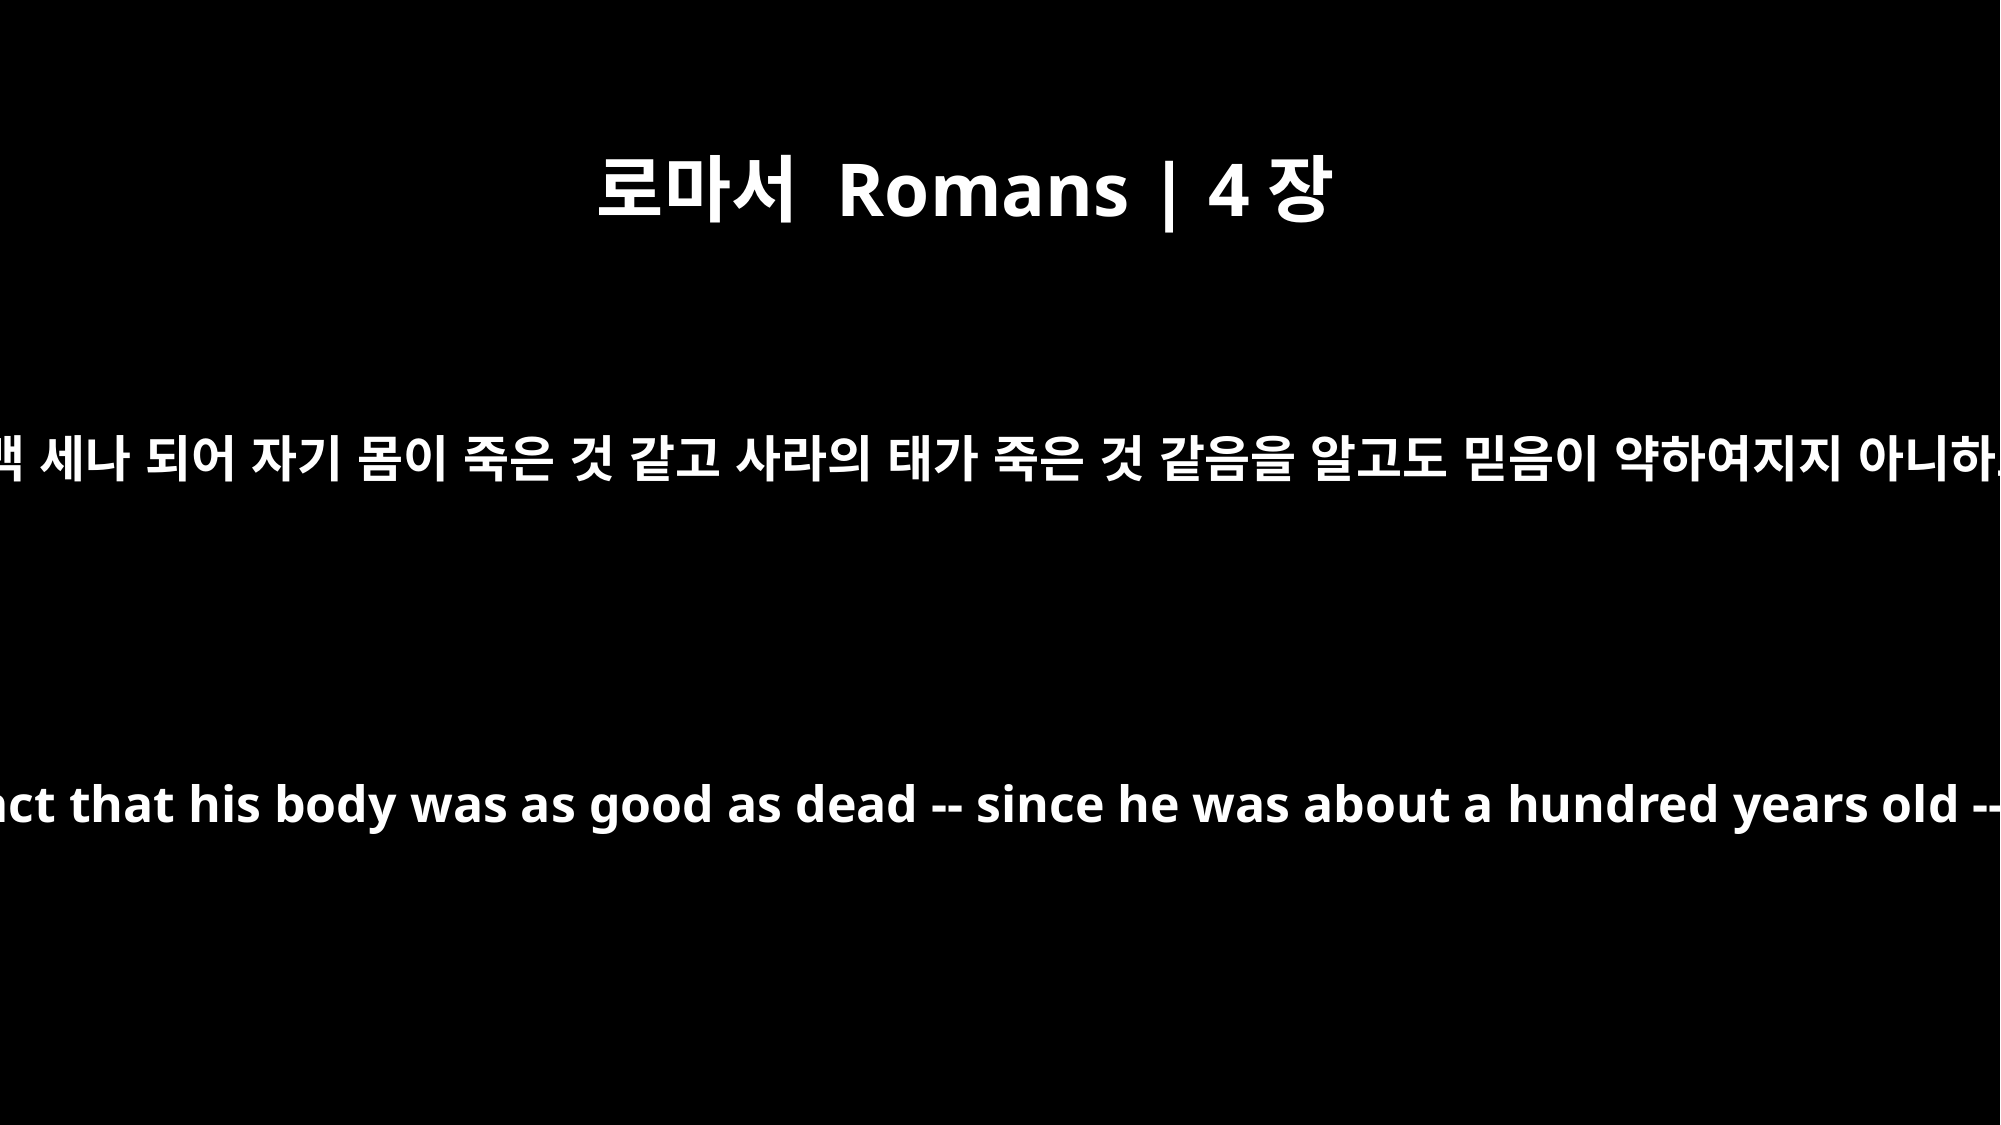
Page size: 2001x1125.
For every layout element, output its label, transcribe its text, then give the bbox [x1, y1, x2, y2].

text_box 19 그가 백 세나 되어 자기 몸이 죽은 것 같고 사라의 태가 죽은 것 같음을 알고도 믿음이 약하여지지 아니하고 [0, 359, 2000, 495]
text_box 로마서 Romans | 4장 [582, 136, 1350, 239]
text_box Without weakening in his faith, he faced the fact that his body was as good as dead -- since he was about a hundred years old -- and that Sarah's womb was also dead. [0, 764, 2000, 840]
